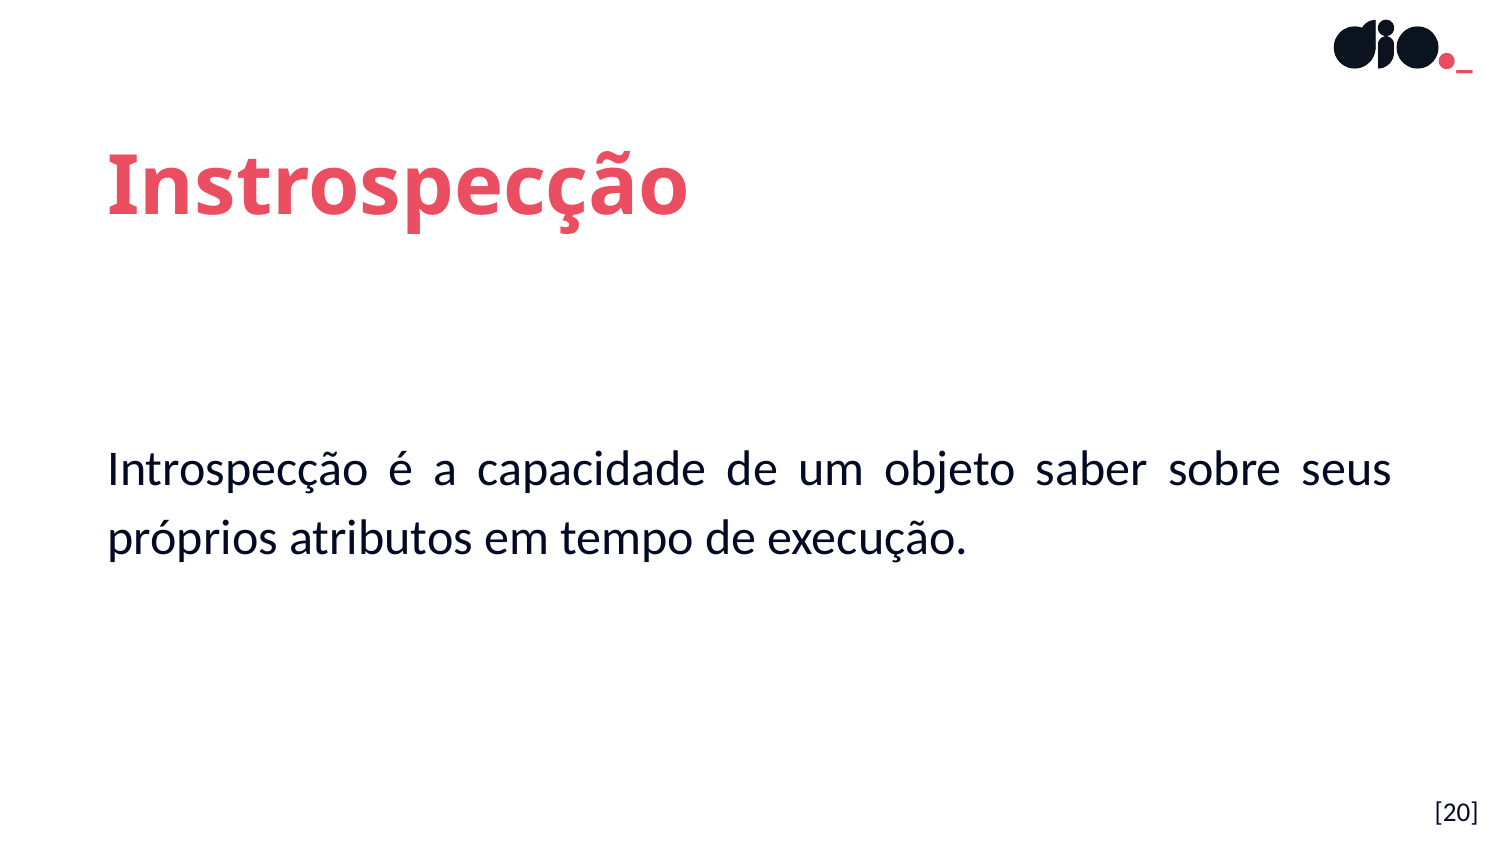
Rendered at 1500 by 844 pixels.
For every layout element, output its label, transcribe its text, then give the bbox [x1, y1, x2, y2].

picture [1333, 19, 1473, 74]
text_box Instrospecção [92, 104, 1408, 243]
slide_number [‹#›] [1403, 779, 1494, 844]
text_box Introspecção é a capacidade de um objeto saber sobre seus próprios atributos em tempo de execução. [92, 243, 1408, 749]
